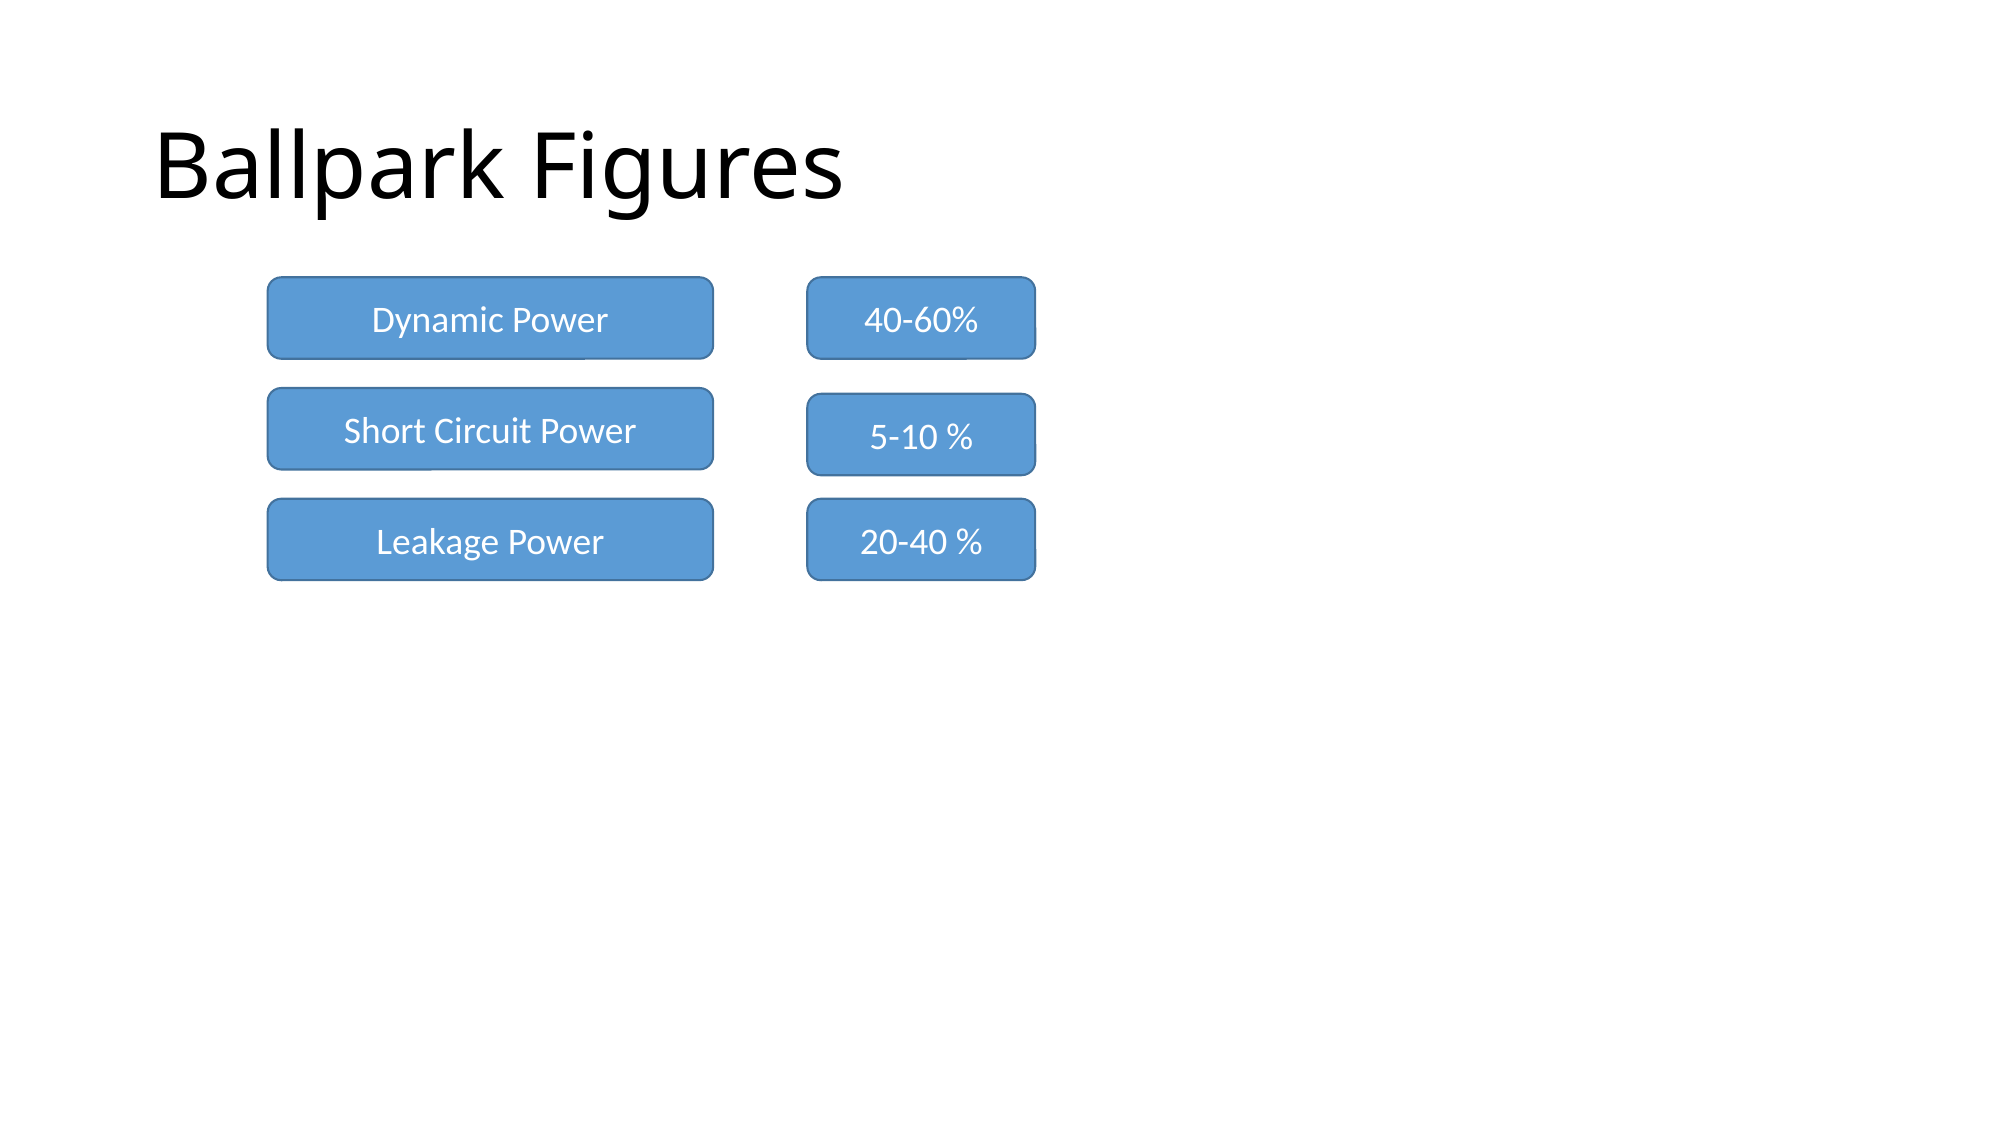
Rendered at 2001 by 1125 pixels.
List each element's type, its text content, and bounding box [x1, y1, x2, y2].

title Ballpark Figures [137, 59, 1863, 278]
text_box 40-60% [806, 276, 1037, 360]
text_box Short Circuit Power [266, 386, 715, 471]
text_box 5-10 % [806, 392, 1037, 477]
text_box Dynamic Power [266, 276, 715, 360]
text_box 20-40 % [806, 497, 1037, 582]
text_box Leakage Power [266, 497, 715, 582]
